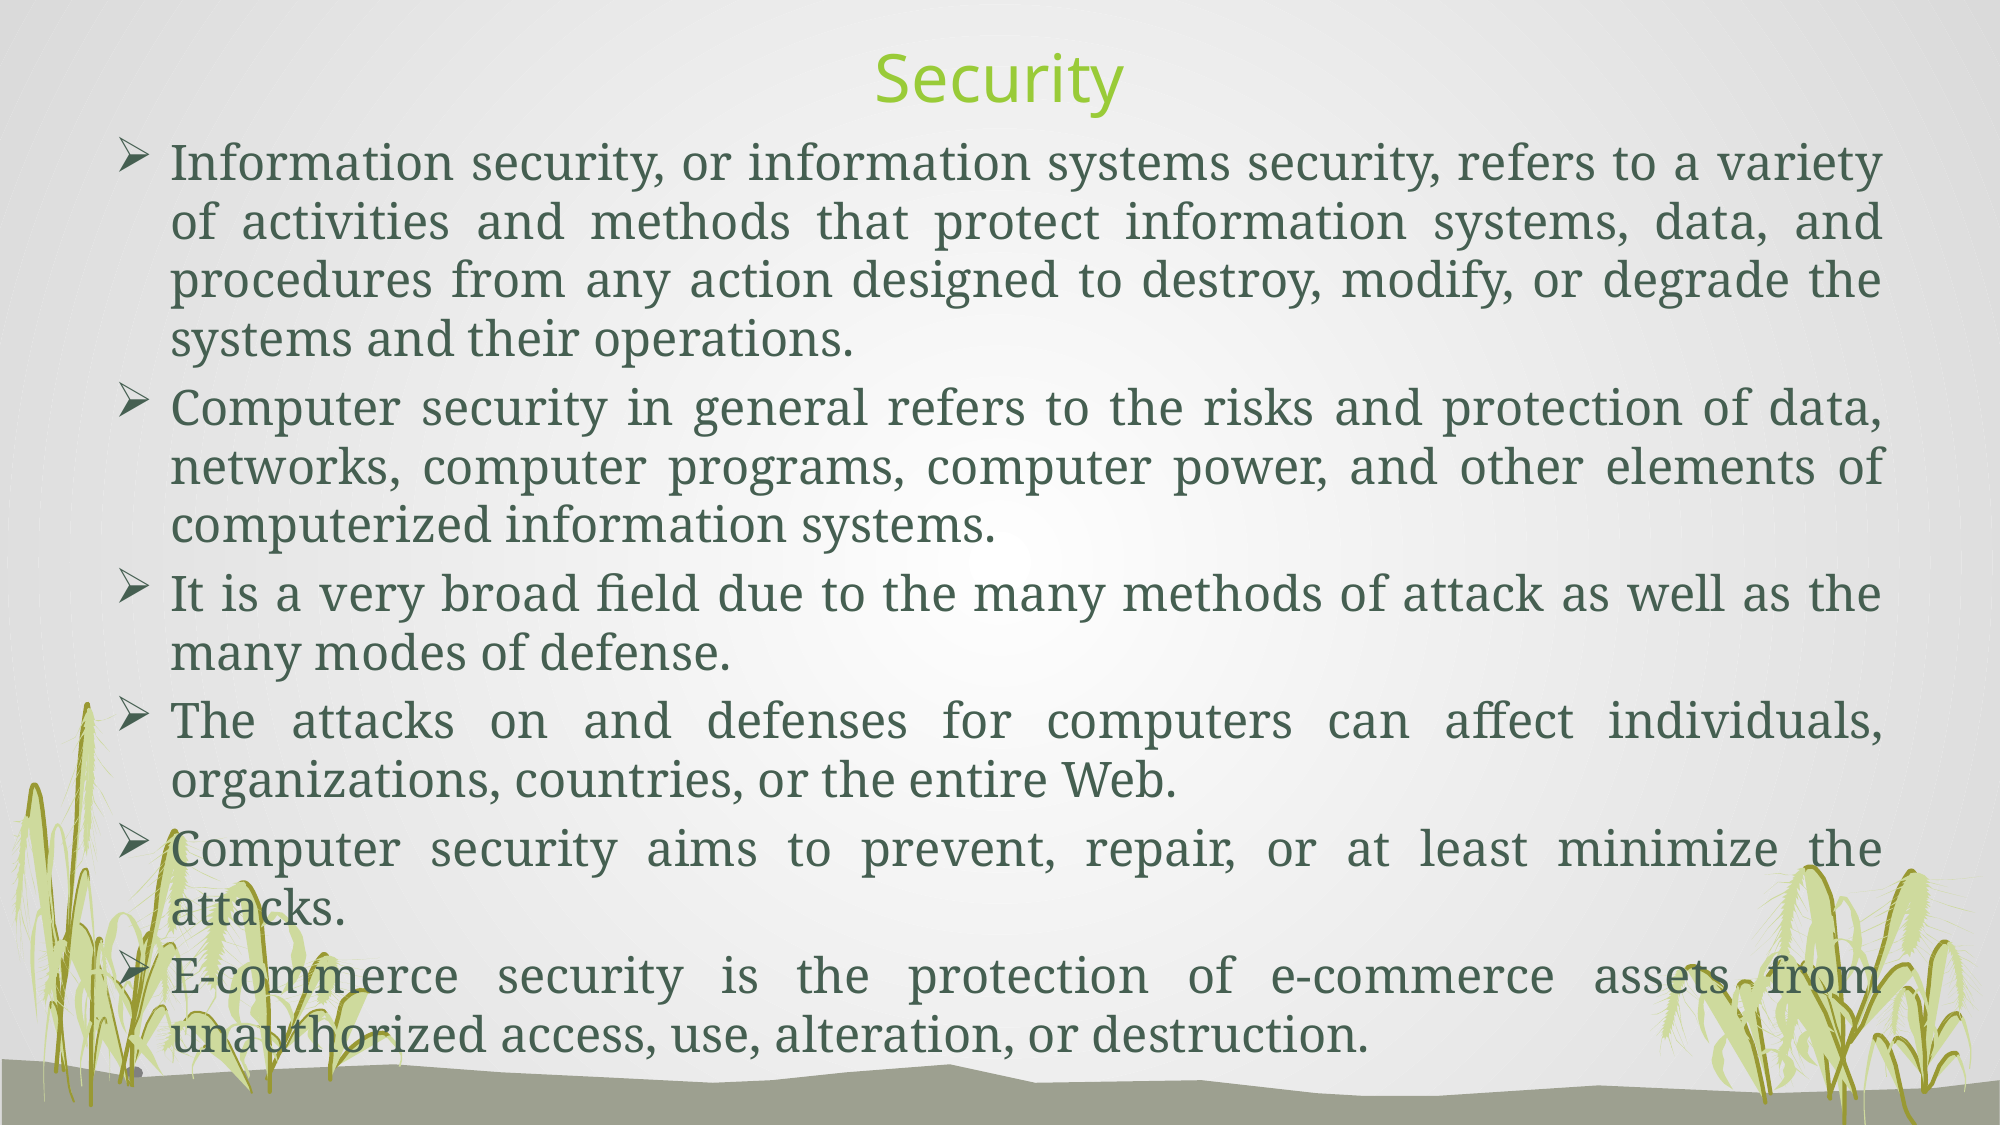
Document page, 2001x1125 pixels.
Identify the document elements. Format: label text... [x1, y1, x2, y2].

title Security [99, 28, 1900, 124]
list Information security, or information systems security, refers to a variety of activities and methods that protect information systems, data, and procedures from any action designed to destroy, modify, or degrade the systems and their operations. Computer security in general refers to the risks and protection of data, networks, computer programs, computer power, and other elements of computerized information systems. It is a very broad field due to the many methods of attack as well as the many modes of defense. The attacks on and defenses for computers can affect individuals, organizations, countries, or the entire Web. Computer security aims to prevent, repair, or at least minimize the attacks. E-commerce security is the protection of e-commerce assets from unauthorized access, use, alteration, or destruction. [99, 124, 1900, 1073]
